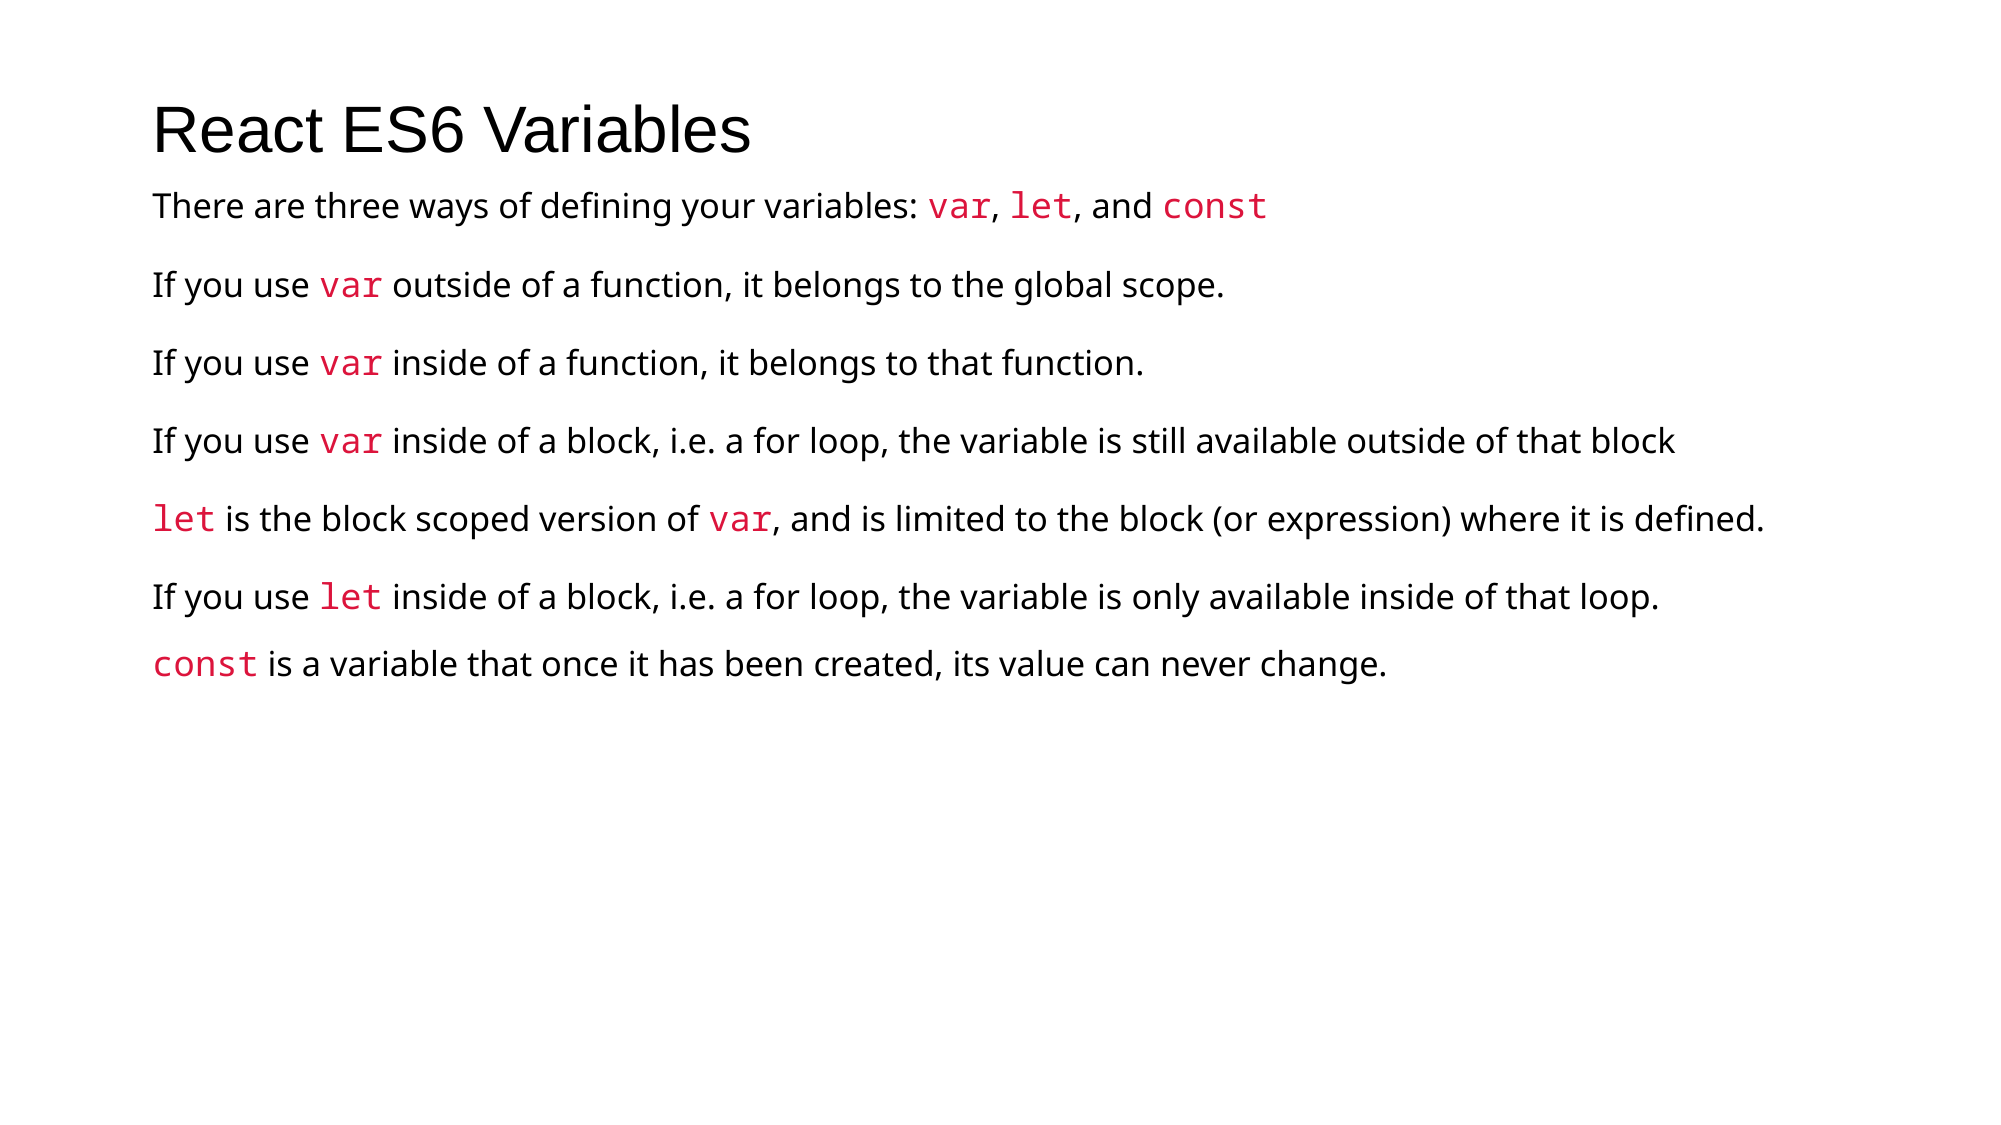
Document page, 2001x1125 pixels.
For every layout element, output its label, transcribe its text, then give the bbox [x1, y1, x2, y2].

title React ES6 Variables [137, 59, 1863, 180]
list There are three ways of defining your variables: var, let, and const If you use var outside of a function, it belongs to the global scope. If you use var inside of a function, it belongs to that function. If you use var inside of a block, i.e. a for loop, the variable is still available outside of that block let is the block scoped version of var, and is limited to the block (or expression) where it is defined. If you use let inside of a block, i.e. a for loop, the variable is only available inside of that loop. const is a variable that once it has been created, its value can never change. [137, 180, 1863, 1014]
